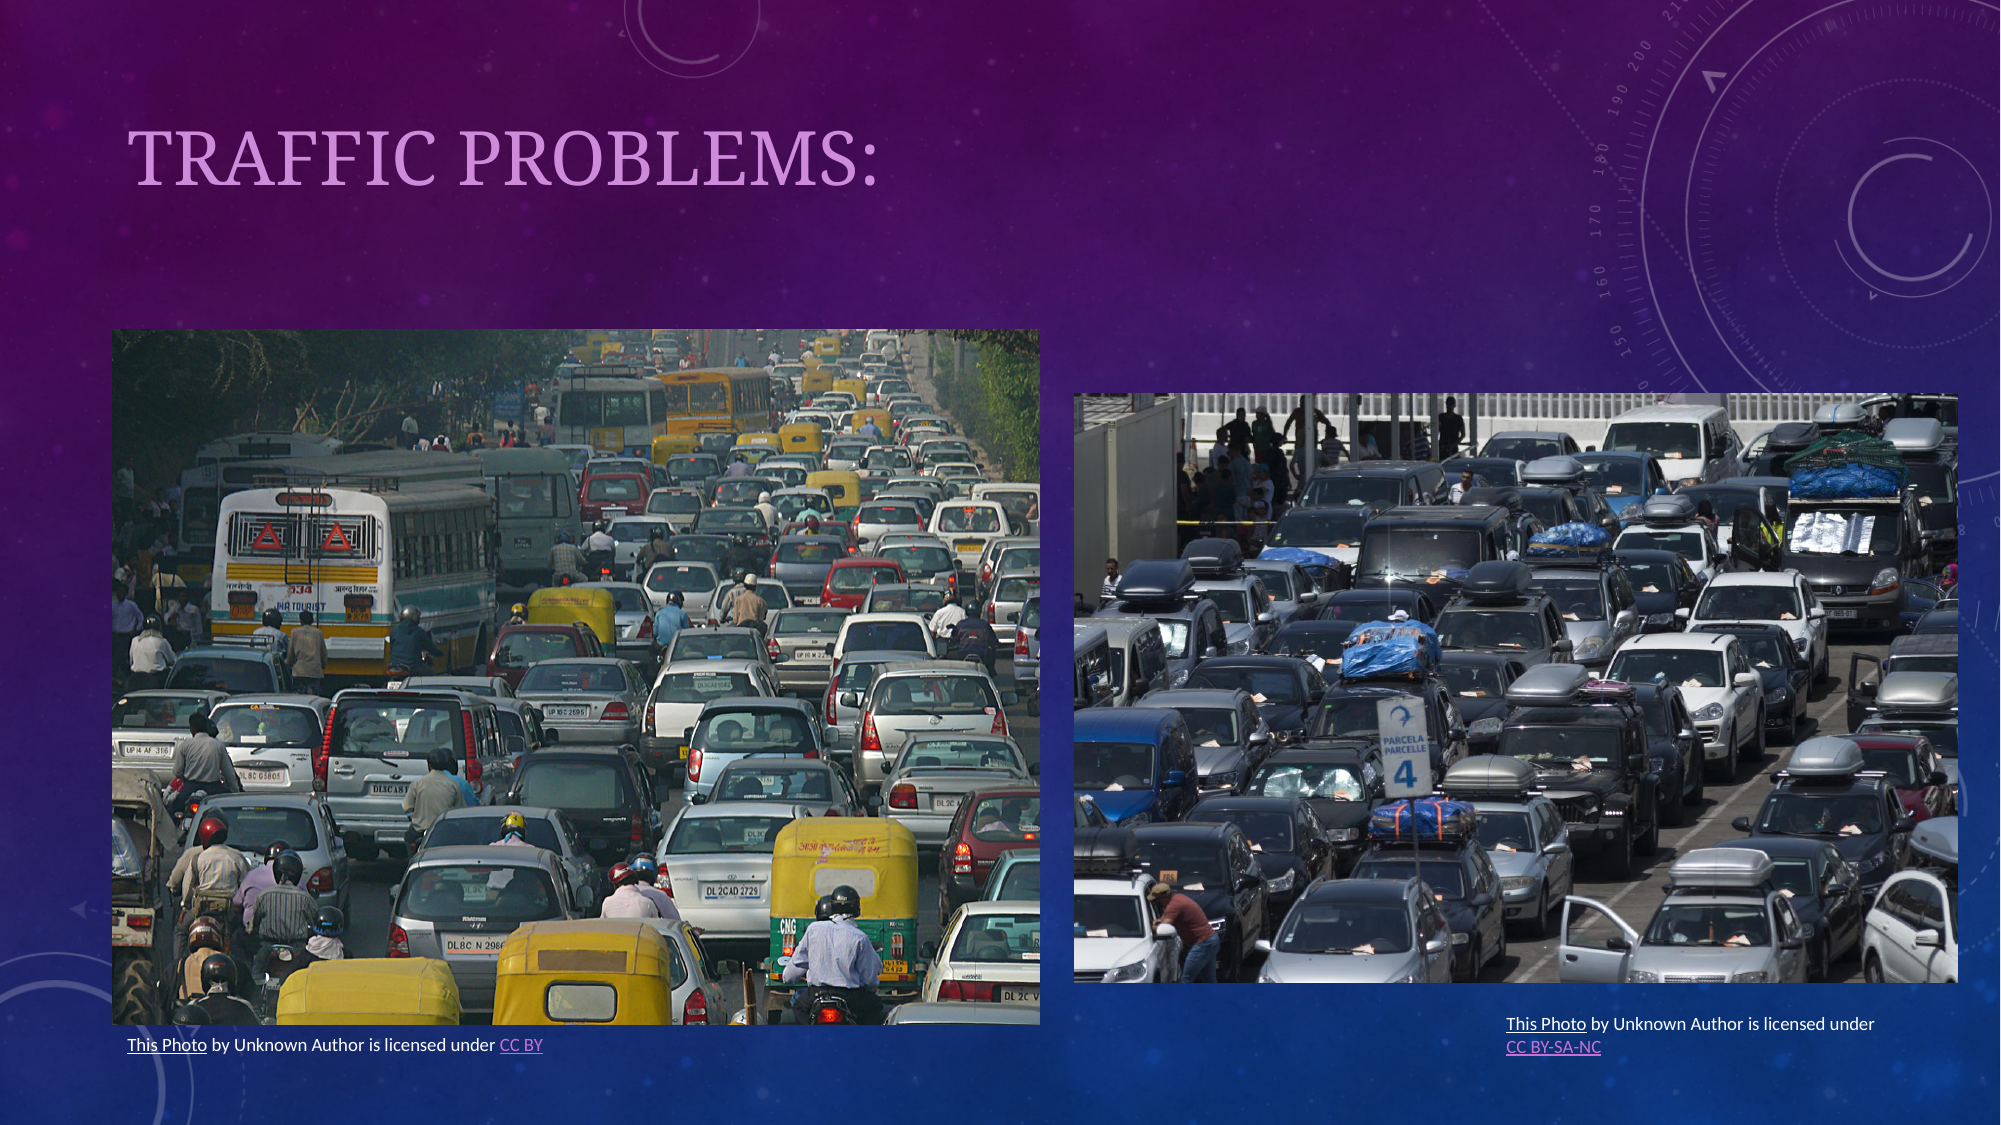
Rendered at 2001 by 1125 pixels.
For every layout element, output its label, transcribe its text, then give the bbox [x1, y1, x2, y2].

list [112, 329, 1041, 1026]
text_box This Photo by Unknown Author is licensed under CC BY [112, 1035, 1040, 1063]
text_box This Photo by Unknown Author is licensed under CC BY-SA-NC [1491, 1004, 1958, 1065]
title Traffic problems: [112, 99, 1250, 211]
picture [0, 0, 2001, 1125]
